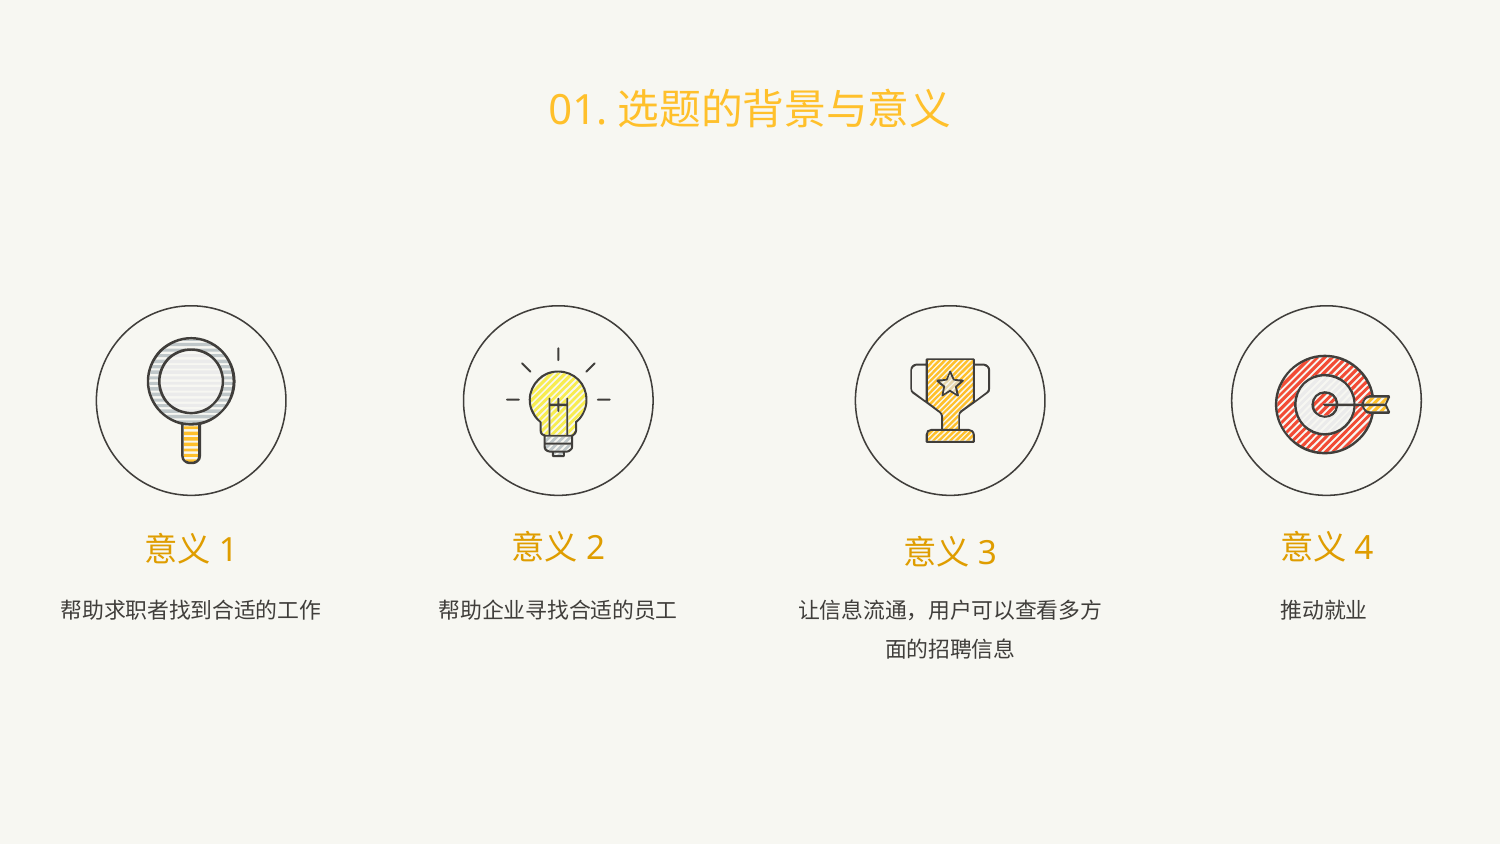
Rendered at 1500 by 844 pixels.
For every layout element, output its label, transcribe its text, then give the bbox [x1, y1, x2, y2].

text_box 意义2 [496, 518, 620, 574]
text_box 01.选题的背景与意义 [533, 75, 967, 140]
text_box 意义4 [1265, 518, 1389, 574]
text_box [1231, 305, 1422, 496]
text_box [855, 305, 1045, 496]
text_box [96, 305, 286, 496]
text_box 帮助企业寻找合适的员工 [389, 576, 728, 631]
text_box 推动就业 [1157, 576, 1496, 631]
text_box 让信息流通，用户可以查看多方面的招聘信息 [781, 576, 1119, 670]
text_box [463, 305, 654, 496]
text_box 帮助求职者找到合适的工作 [22, 576, 360, 631]
text_box 意义3 [888, 523, 1012, 579]
text_box 意义1 [129, 520, 253, 576]
